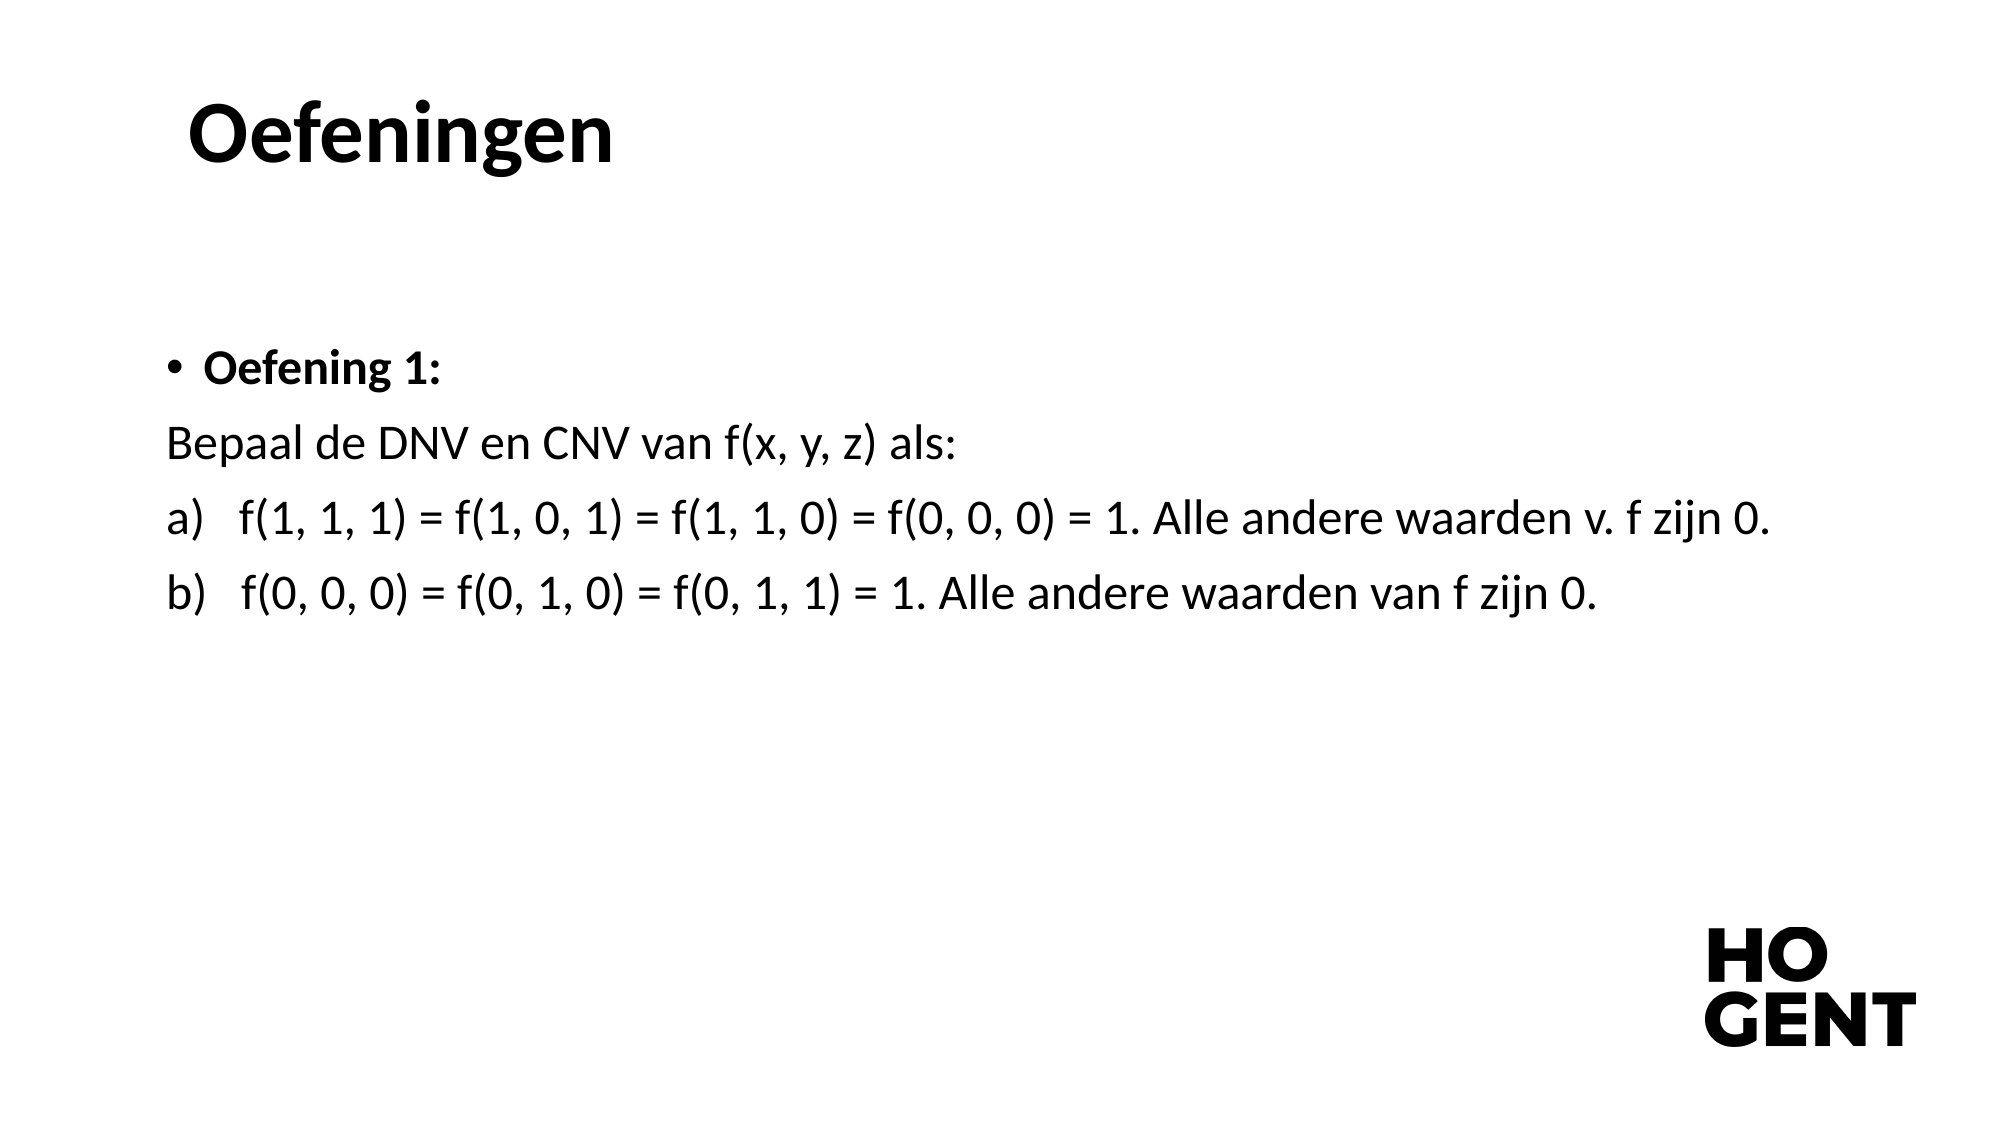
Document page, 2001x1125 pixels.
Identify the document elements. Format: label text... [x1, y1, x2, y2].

list Oefening 1: Bepaal de DNV en CNV van f(x, y, z) als: a) f(1, 1, 1) = f(1, 0, 1) = f(1, 1, 0) = f(0, 0, 0) = 1. Alle andere waarden v. f zijn 0. f(0, 0, 0) = f(0, 1, 0) = f(0, 1, 1) = 1. Alle andere waarden van f zijn 0. [151, 253, 1952, 1026]
title Oefeningen [173, 78, 1866, 213]
